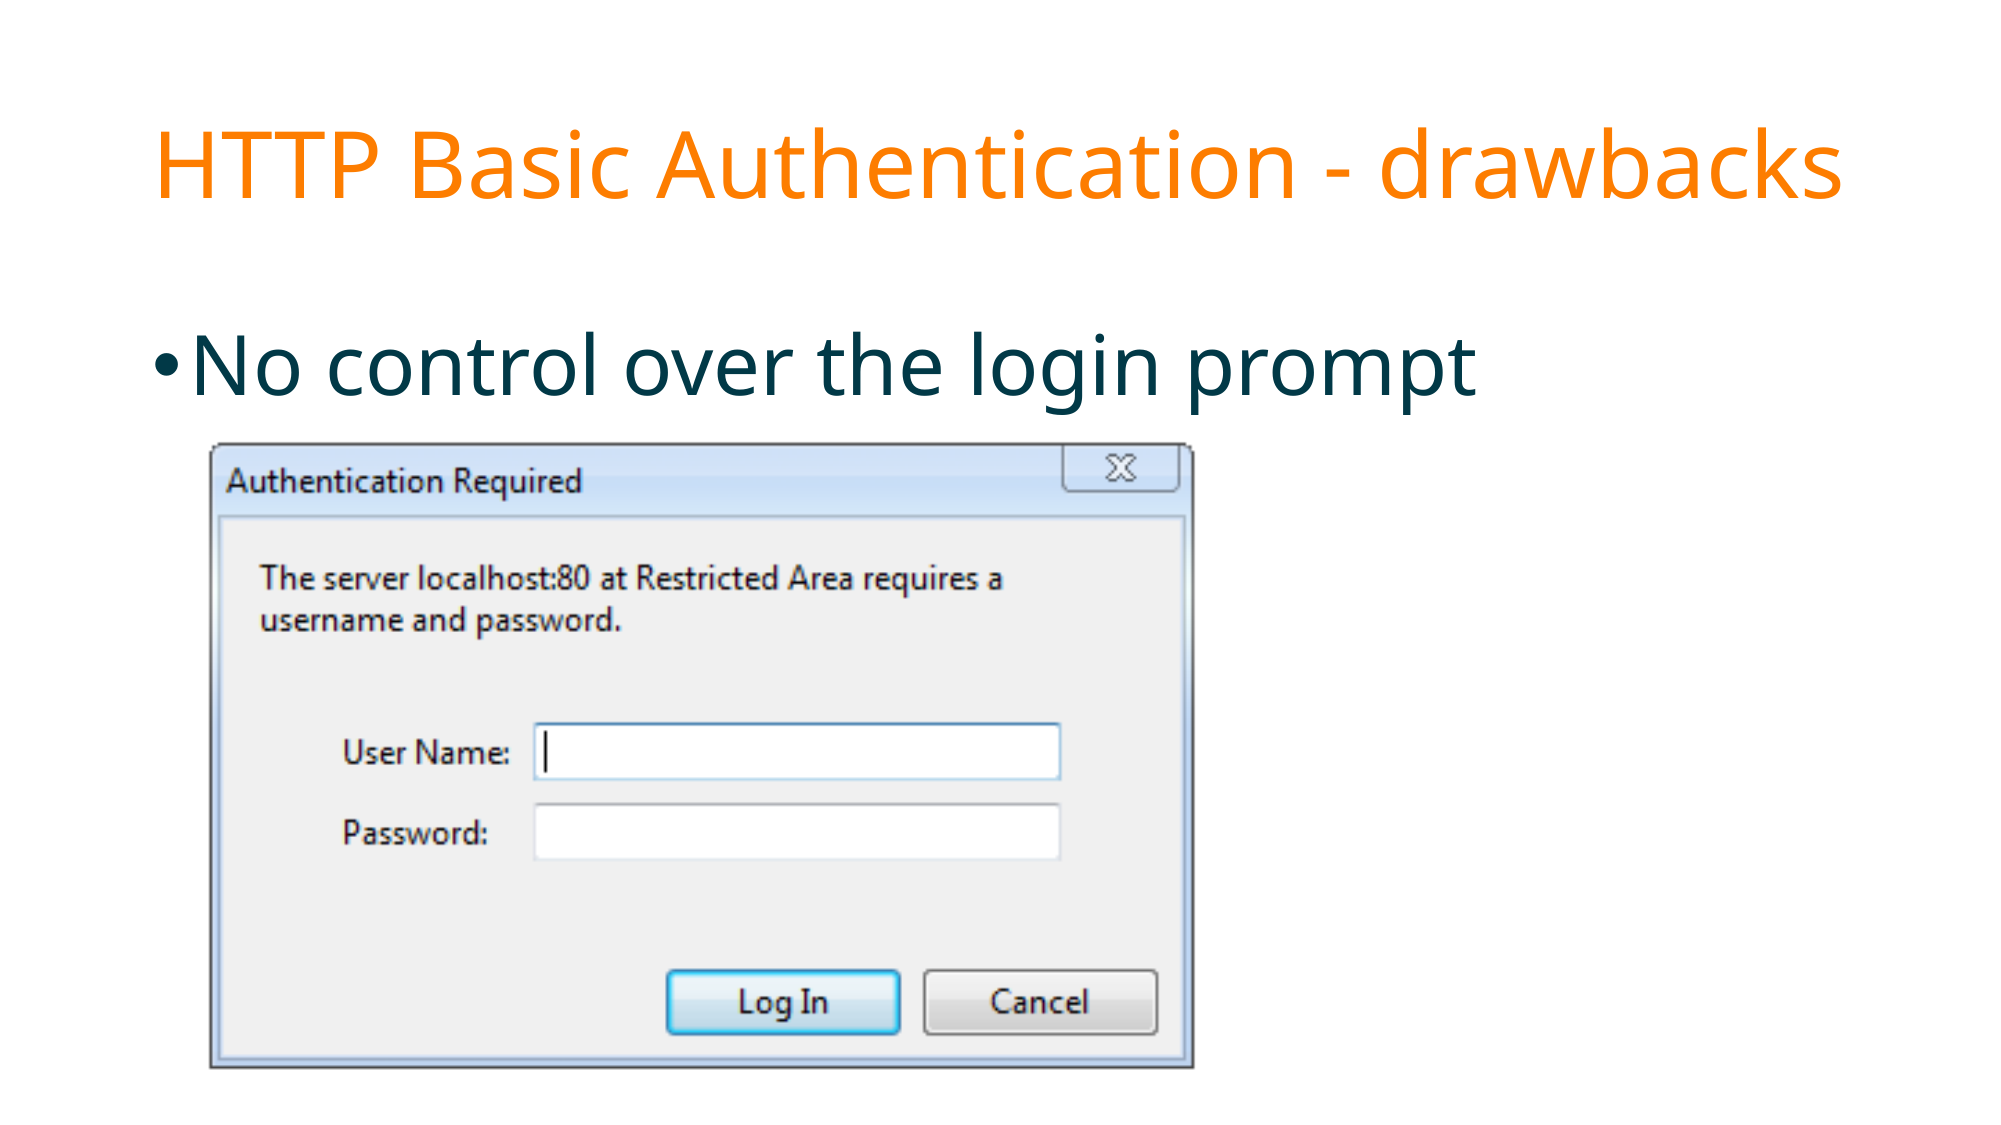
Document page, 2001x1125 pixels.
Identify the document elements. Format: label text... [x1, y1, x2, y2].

picture [202, 427, 1209, 1078]
list No control over the login prompt [137, 316, 1978, 1078]
title HTTP Basic Authentication - drawbacks [137, 59, 1863, 278]
